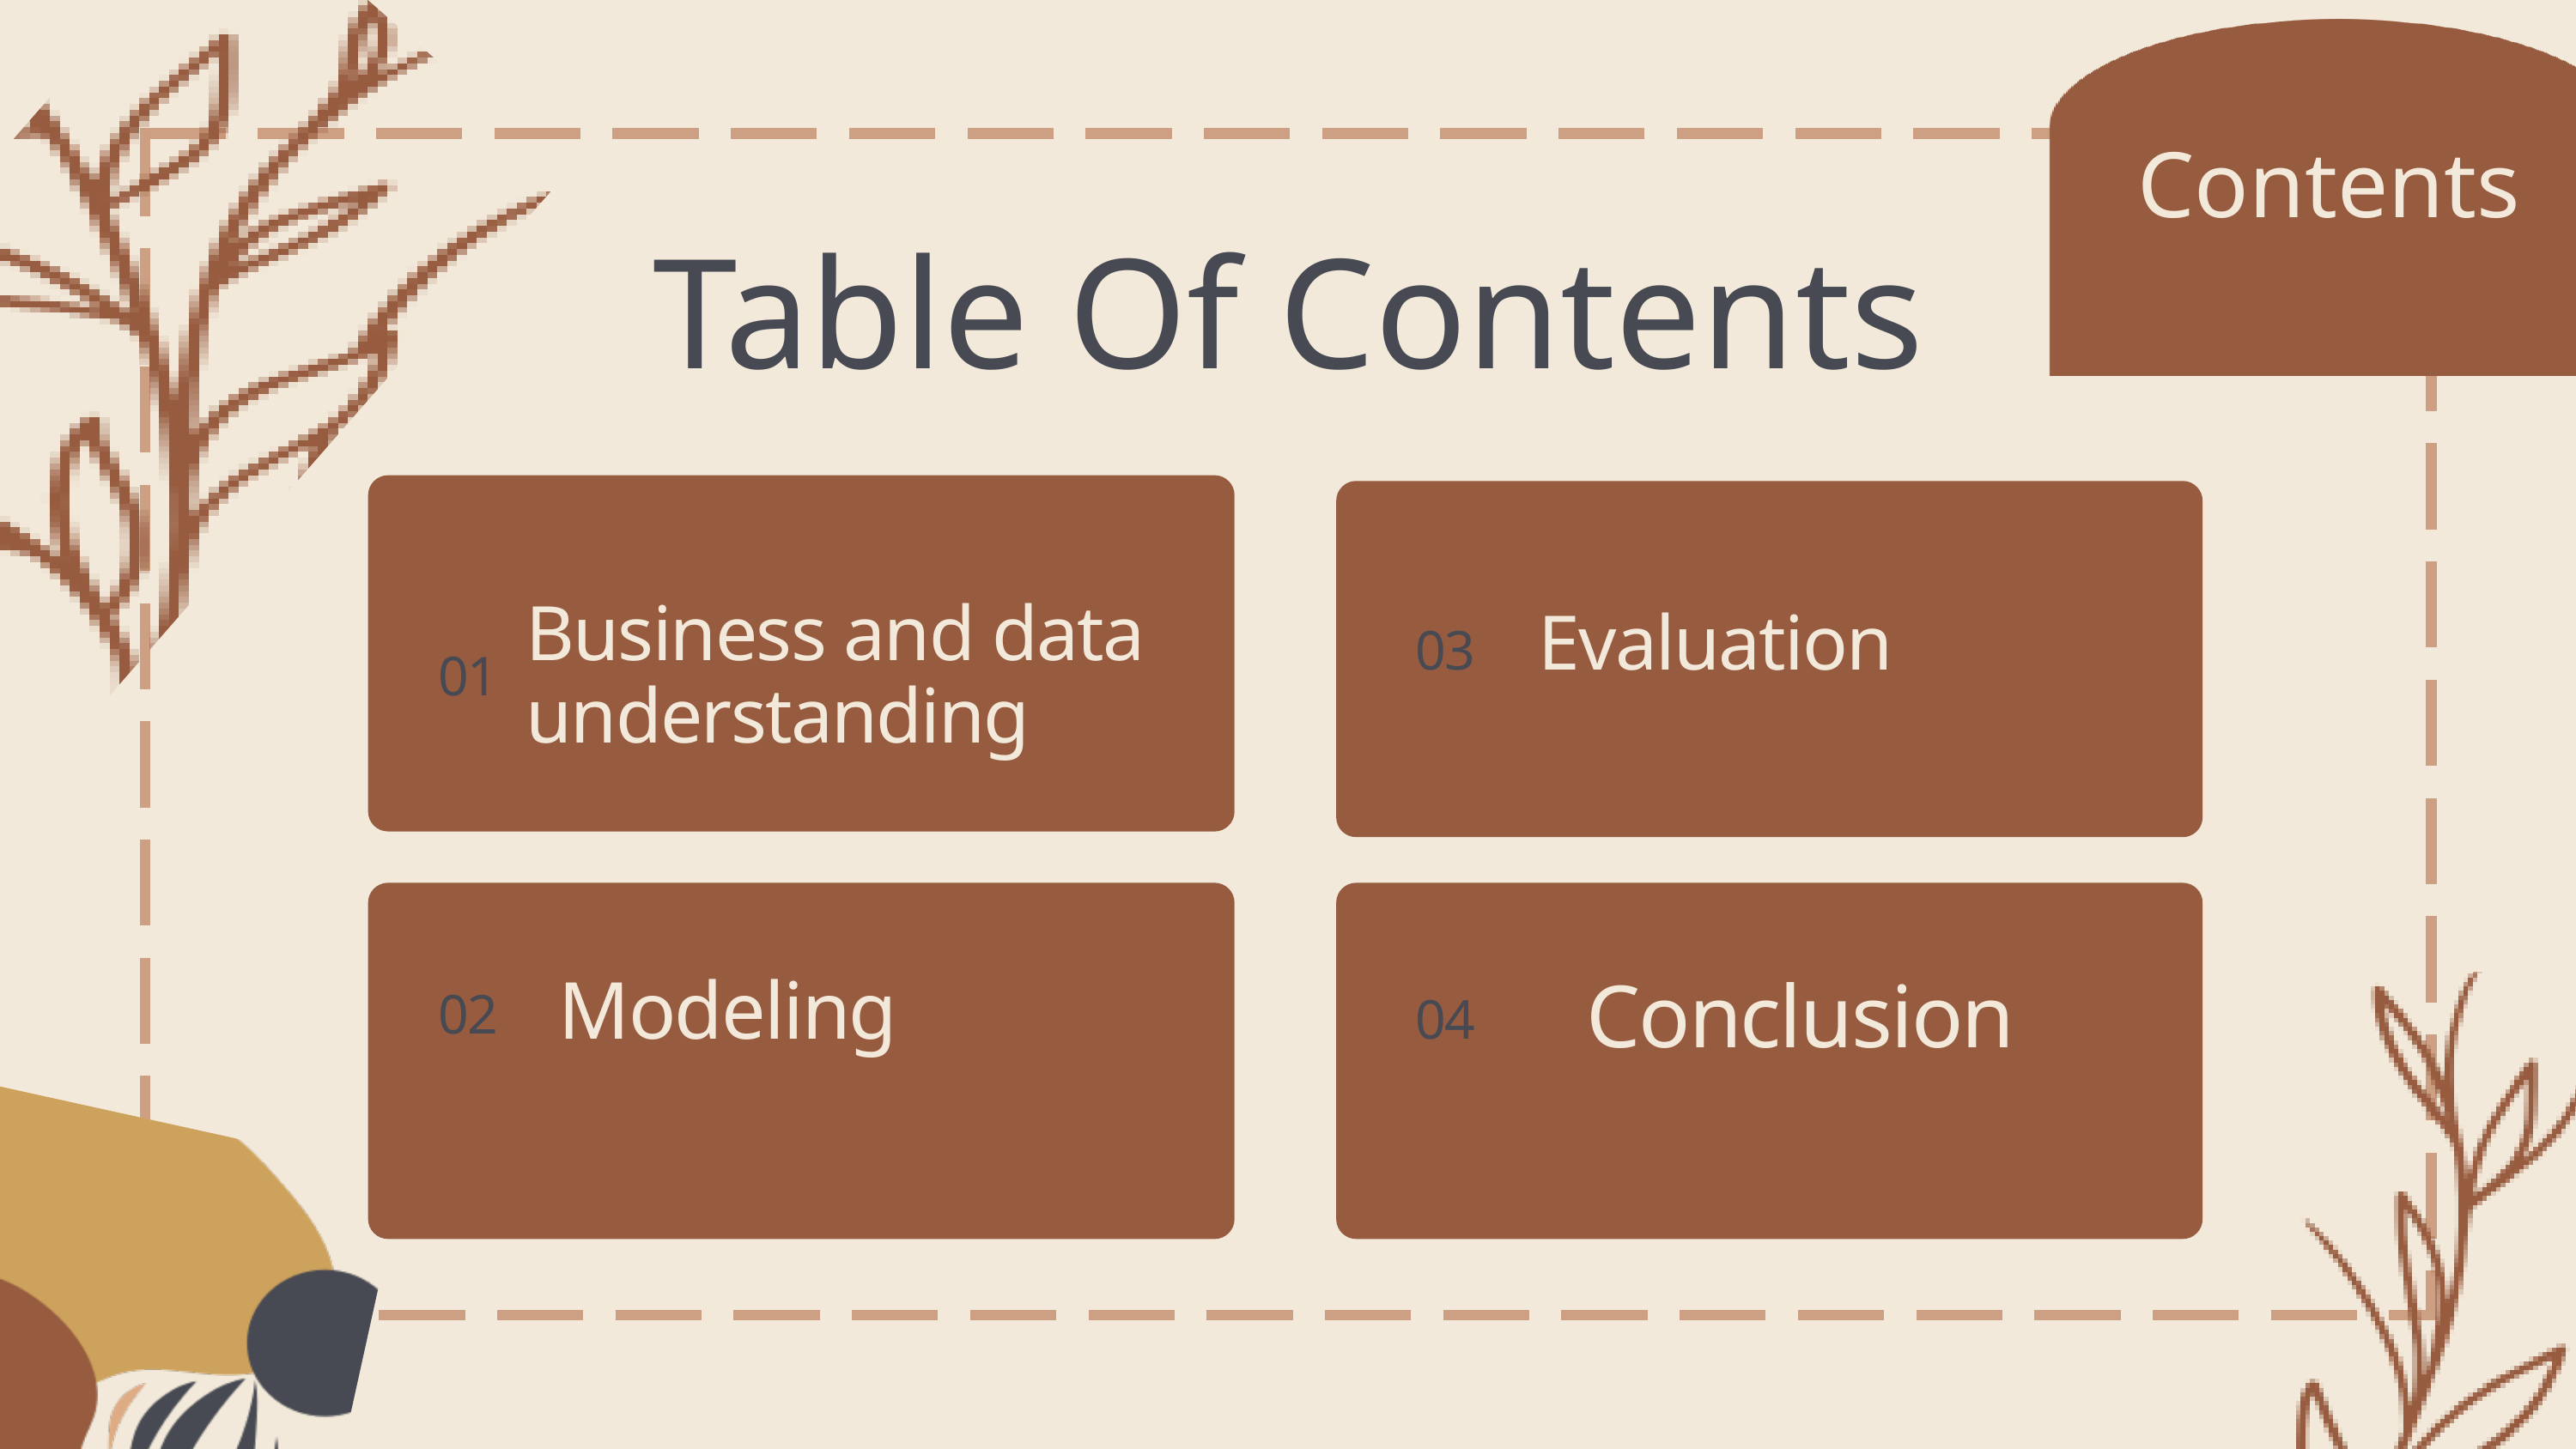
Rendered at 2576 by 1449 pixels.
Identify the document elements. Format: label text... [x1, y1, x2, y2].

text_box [144, 133, 2432, 1316]
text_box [1335, 882, 2203, 1240]
text_box Contents [2433, 134, 2568, 236]
text_box [0, 1086, 371, 1449]
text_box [368, 475, 1235, 832]
text_box [2049, 19, 2576, 376]
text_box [368, 882, 1235, 1240]
text_box [2276, 969, 2576, 1449]
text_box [1335, 480, 2203, 838]
text_box [0, 0, 518, 760]
